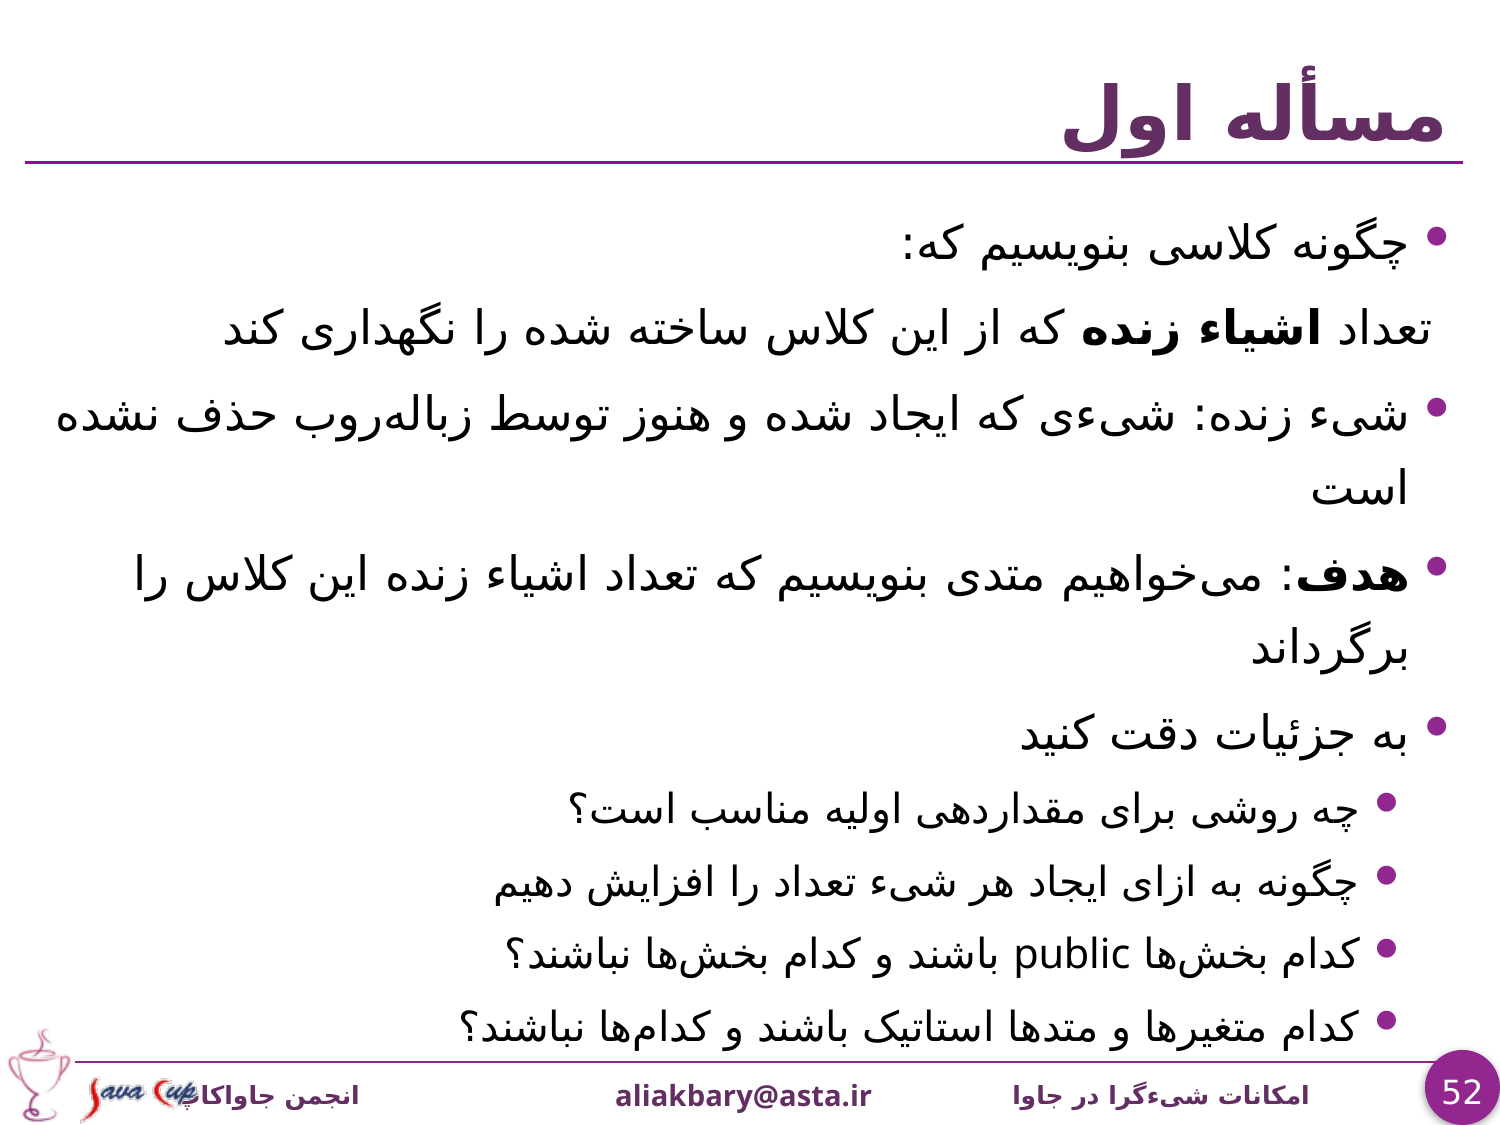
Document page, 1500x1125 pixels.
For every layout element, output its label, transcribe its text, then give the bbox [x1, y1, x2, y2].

picture [6, 1028, 75, 1125]
list چگونه کلاسی بنویسیم که: تعداد اشیاء زنده که از این کلاس ساخته شده را نگهداری کند شیء زنده: شیءی که ایجاد شده و هنوز توسط زباله‌روب حذف نشده است هدف: می‌خواهیم متدی بنویسیم که تعداد اشیاء زنده این کلاس را برگرداند به جزئیات دقت کنید چه روشی برای مقداردهی اولیه مناسب است؟ چگونه به ازای ایجاد هر شیء تعداد را افزایش دهیم کدام بخش‌ها public باشند و کدام بخش‌ها نباشند؟ کدام متغیرها و متدها استاتیک باشند و کدام‌ها نباشند؟ [24, 187, 1463, 1063]
title مسأله اول [24, 37, 1463, 163]
picture [79, 1076, 200, 1125]
